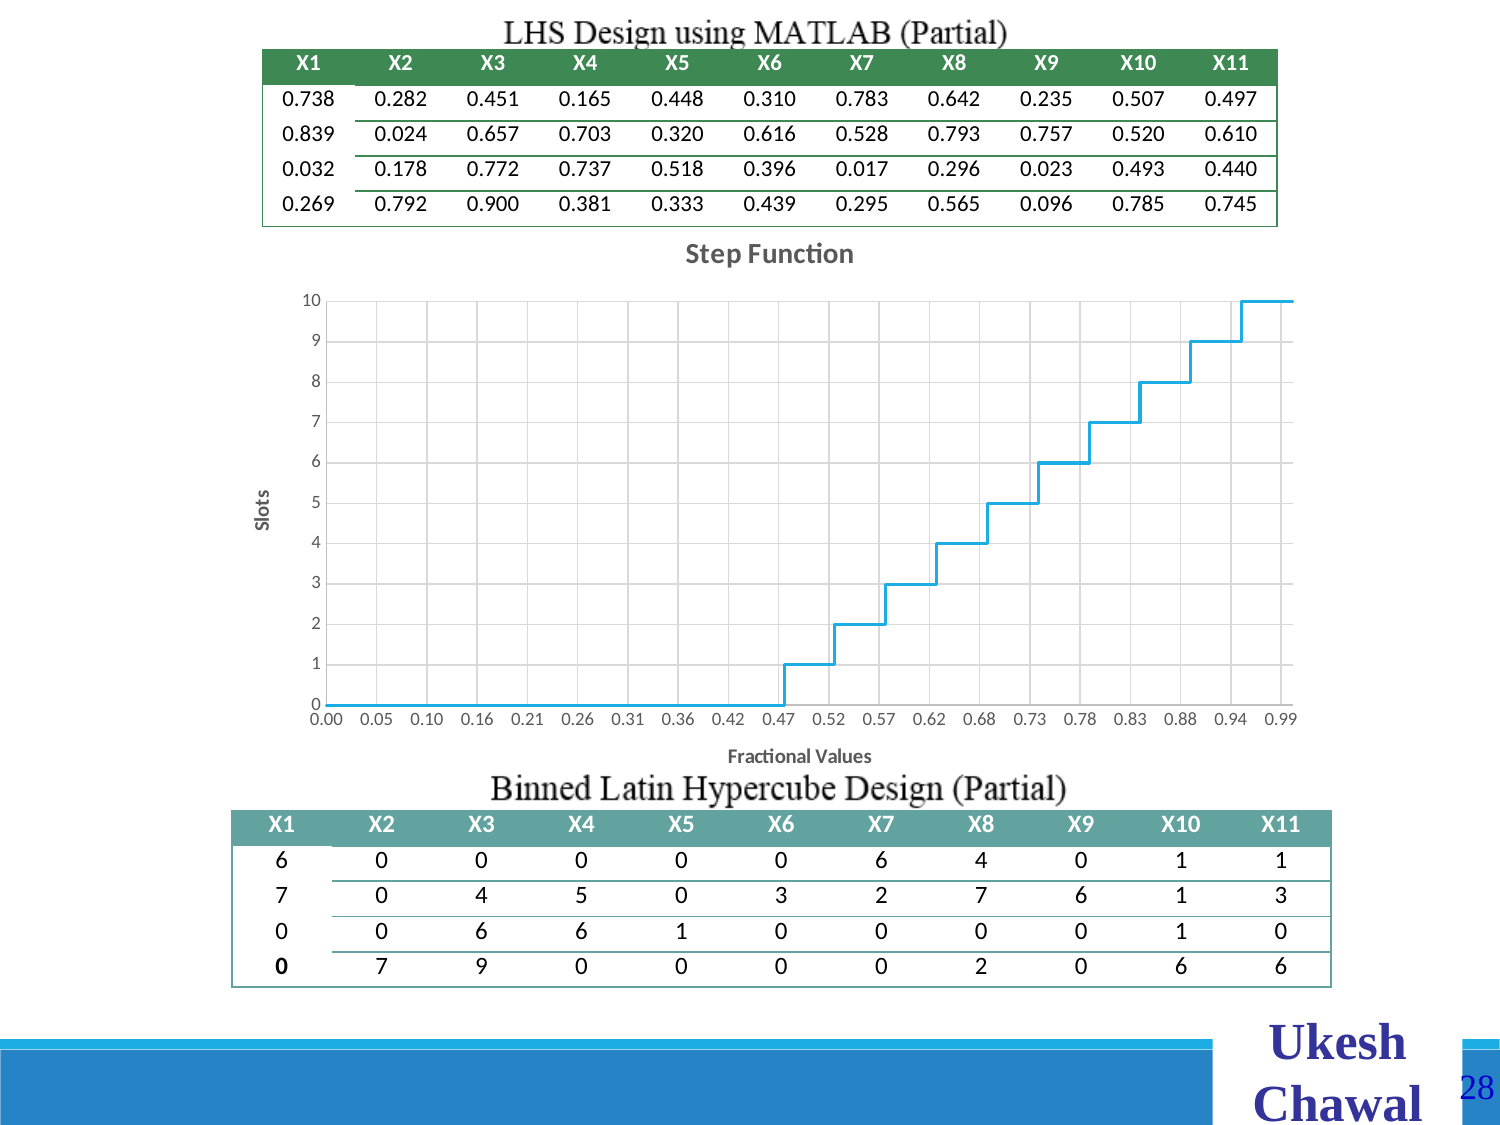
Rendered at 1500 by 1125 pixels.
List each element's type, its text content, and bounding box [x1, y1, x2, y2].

table_header X2 [355, 51, 447, 84]
table_cell 0.333 [631, 192, 724, 210]
table_cell 0.783 [816, 86, 908, 120]
table_cell 0.178 [355, 157, 447, 190]
table_cell 0.520 [1093, 122, 1185, 155]
table_cell 0.493 [1093, 157, 1185, 190]
table_cell 0.772 [447, 157, 539, 190]
table_header X6 [724, 75, 816, 84]
table_cell 0 [731, 917, 831, 951]
table_cell 3 [1231, 882, 1330, 916]
table_cell 0 [532, 953, 632, 986]
table_cell 1 [1131, 847, 1231, 880]
table_cell 5 [532, 882, 632, 916]
chart [219, 213, 1321, 800]
table_cell 0 [831, 953, 931, 986]
table_cell 2 [831, 882, 931, 916]
table_cell 0.269 [263, 191, 355, 210]
table_cell 0.792 [355, 192, 447, 210]
table_cell 0 [632, 953, 731, 986]
table_cell 0.396 [724, 157, 816, 190]
table_cell 6 [1031, 882, 1131, 916]
table_cell 6 [1231, 953, 1330, 986]
table_cell 0.310 [724, 86, 816, 120]
table_header X1 [233, 811, 332, 846]
table_header X7 [816, 75, 908, 84]
table_cell 0.439 [724, 192, 816, 210]
table_cell 0.440 [1185, 157, 1276, 190]
table_cell 4 [931, 847, 1031, 880]
table_header X11 [1231, 811, 1330, 845]
table_cell 0.451 [447, 86, 539, 120]
table_cell 0.738 [263, 85, 355, 121]
table_cell 0.024 [355, 122, 447, 155]
table_cell 6 [831, 847, 931, 880]
table_cell 0.642 [908, 86, 1000, 120]
picture [500, 0, 1040, 68]
table_header X4 [539, 75, 631, 84]
table_cell 0.235 [1000, 86, 1093, 120]
table_cell 0 [332, 882, 432, 916]
table_header X8 [931, 820, 1031, 845]
table_cell 0.745 [1185, 192, 1276, 210]
table_cell 0.757 [1000, 122, 1093, 155]
table_header X1 [263, 51, 355, 85]
table_cell 0 [632, 847, 731, 880]
table_cell 4 [432, 882, 532, 916]
table_cell 0.528 [816, 122, 908, 155]
table_cell 0.703 [539, 122, 631, 155]
table_cell 0 [731, 953, 831, 986]
table_cell 0.507 [1093, 86, 1185, 120]
table_header X3 [432, 811, 532, 845]
picture [489, 800, 1074, 813]
table_header X11 [1185, 51, 1276, 84]
table_cell 0.296 [908, 157, 1000, 190]
table_cell 0 [532, 847, 632, 880]
table_cell 9 [432, 953, 532, 986]
table_header X4 [532, 820, 632, 845]
table_cell 0.295 [816, 192, 908, 210]
table_cell 1 [1131, 882, 1231, 916]
table_cell 0.737 [539, 157, 631, 190]
table_cell 0.165 [539, 86, 631, 120]
table_cell 0.785 [1093, 192, 1185, 210]
table_cell 0 [831, 917, 931, 951]
table_cell 0.448 [631, 86, 724, 120]
table_cell 0.900 [447, 192, 539, 210]
table_cell 6 [432, 917, 532, 951]
table_cell 0.032 [263, 156, 355, 191]
table_cell 0.839 [263, 121, 355, 156]
table_cell 1 [1231, 847, 1330, 880]
table_cell 1 [1131, 917, 1231, 951]
text_box Ukesh Chawal [1211, 999, 1464, 1125]
table_header X3 [447, 51, 539, 84]
table_cell 6 [532, 917, 632, 951]
table_cell 6 [1131, 953, 1231, 986]
table_cell 3 [731, 882, 831, 916]
text_box 28 [1425, 1057, 1500, 1125]
table_cell 0 [233, 952, 332, 986]
table_cell 0.616 [724, 122, 816, 155]
table_cell 0.565 [908, 192, 1000, 210]
table_cell 2 [931, 953, 1031, 986]
table_cell 7 [233, 881, 332, 917]
table_cell 0 [632, 882, 731, 916]
table_cell 0 [1031, 917, 1131, 951]
table_cell 0 [931, 917, 1031, 951]
table_cell 0.657 [447, 122, 539, 155]
table_header X10 [1131, 811, 1231, 845]
table_cell 0.320 [631, 122, 724, 155]
table_header X8 [908, 75, 1000, 84]
table_cell 0.096 [1000, 192, 1093, 210]
table_cell 0.793 [908, 122, 1000, 155]
table_header X2 [332, 811, 432, 845]
table_header X9 [1031, 811, 1131, 845]
table_header X5 [631, 75, 724, 84]
table_cell 0.381 [539, 192, 631, 210]
table_cell 0 [1231, 917, 1330, 951]
table_cell 0 [233, 917, 332, 952]
table_cell 0.282 [355, 86, 447, 120]
table_cell 0 [432, 847, 532, 880]
table_cell 7 [931, 882, 1031, 916]
table_cell 0 [1031, 953, 1131, 986]
table_header X6 [731, 820, 831, 845]
table_header X5 [632, 820, 731, 845]
table_cell 7 [332, 953, 432, 986]
table_cell 0 [332, 917, 432, 951]
table_header X9 [1000, 51, 1093, 84]
table_header X7 [831, 820, 931, 845]
table_cell 0.610 [1185, 122, 1276, 155]
table_cell 0 [731, 847, 831, 880]
table_cell 6 [233, 846, 332, 881]
table_cell 0.518 [631, 157, 724, 190]
table_cell 0.017 [816, 157, 908, 190]
table_cell 0 [1031, 847, 1131, 880]
table_header X10 [1093, 51, 1185, 84]
table_cell 0.023 [1000, 157, 1093, 190]
table_cell 1 [632, 917, 731, 951]
table_cell 0.497 [1185, 86, 1276, 120]
table_cell 0 [332, 847, 432, 880]
